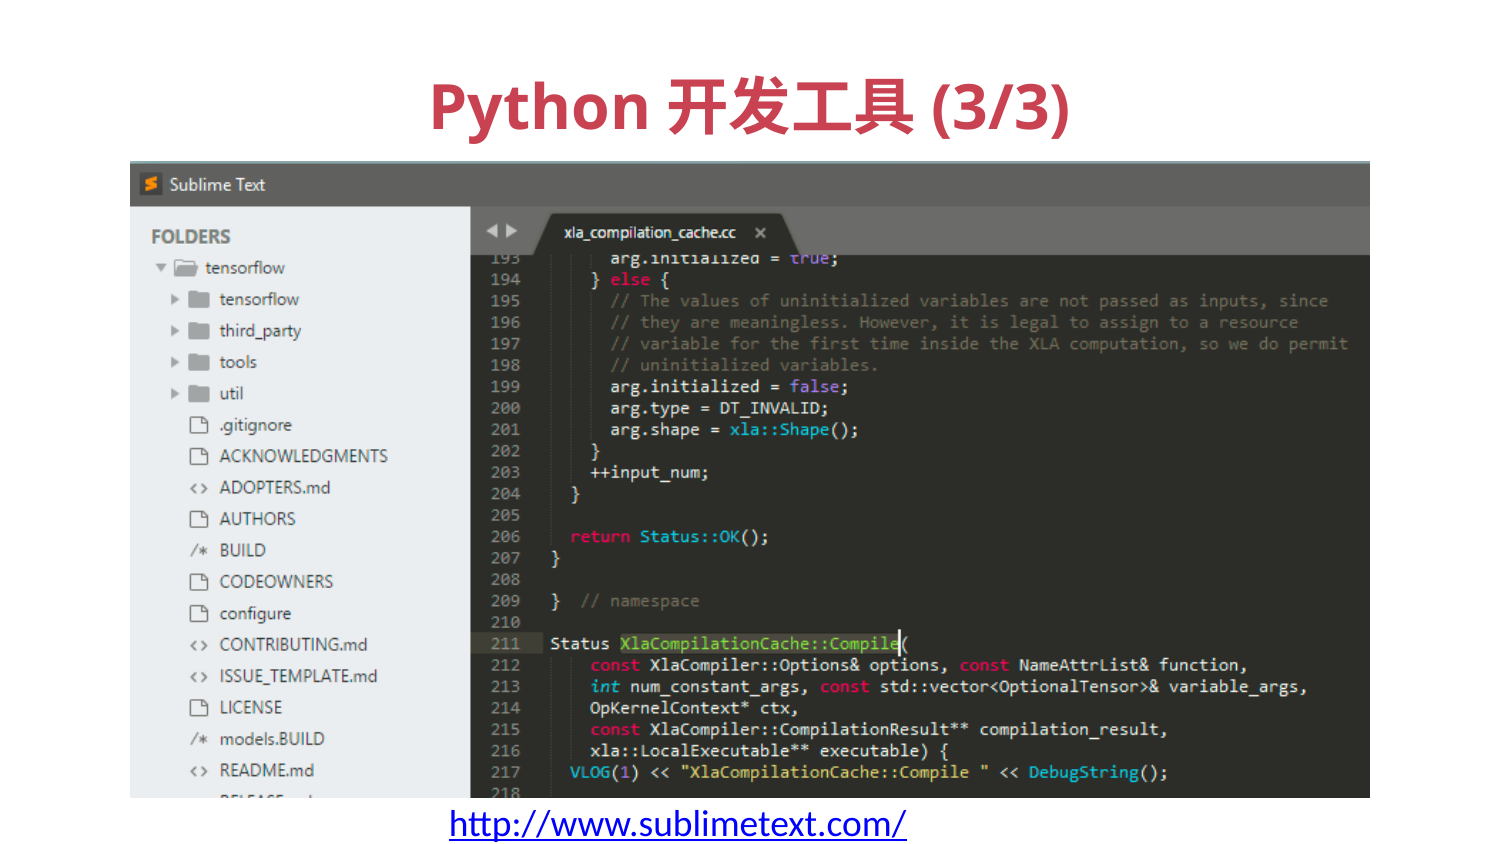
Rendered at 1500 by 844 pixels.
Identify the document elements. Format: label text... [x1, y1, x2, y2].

picture [130, 161, 1370, 798]
text_box http://www.sublimetext.com/ [434, 798, 922, 844]
title Python开发工具(3/3) [74, 33, 1426, 175]
